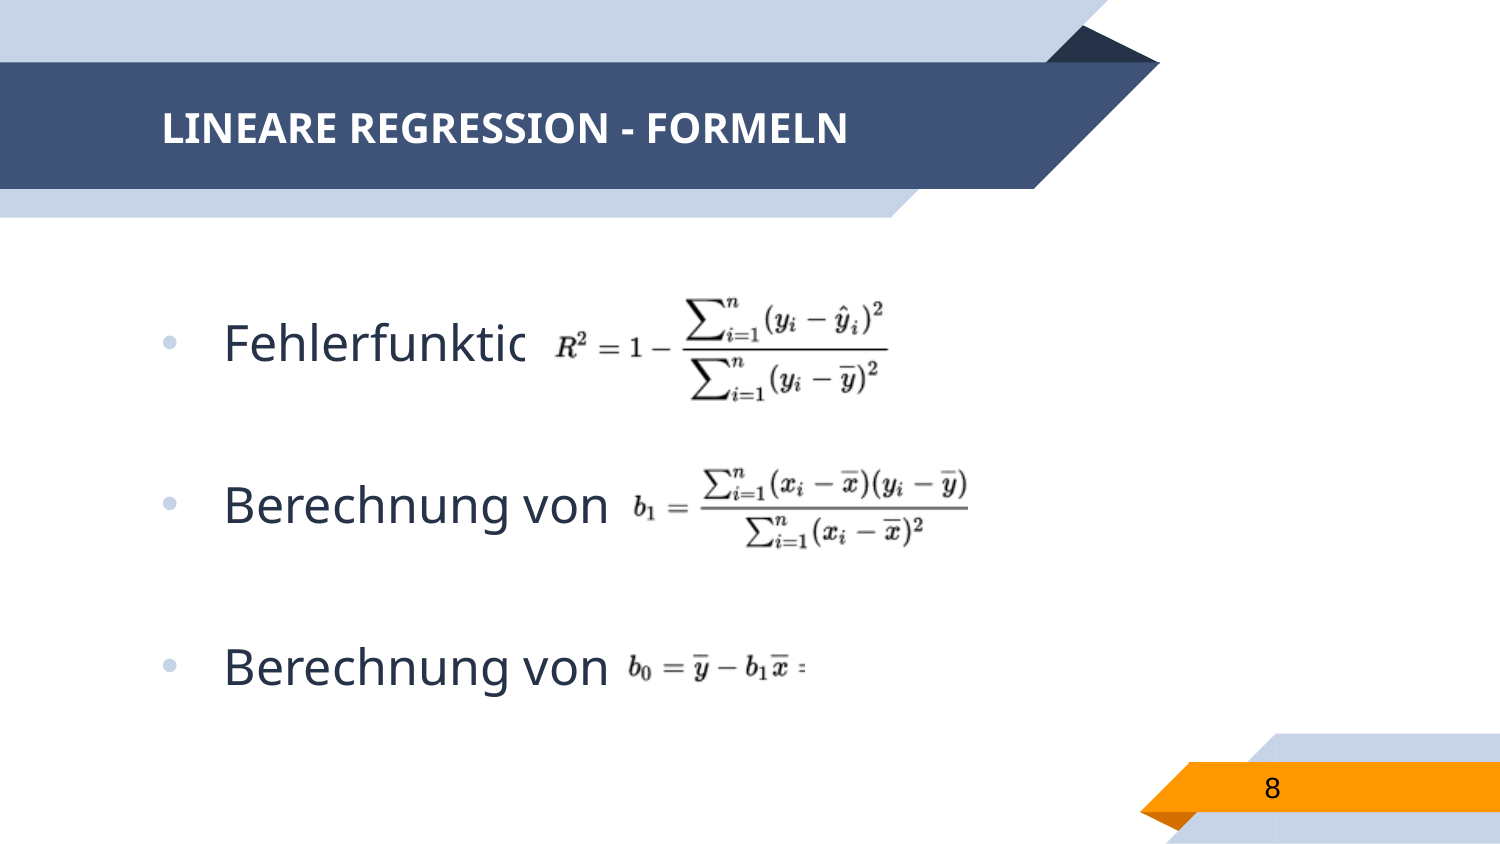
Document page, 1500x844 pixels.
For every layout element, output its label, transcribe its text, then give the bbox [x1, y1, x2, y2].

title LINEARE REGRESSION - FORMELN [133, 64, 1035, 190]
picture [525, 286, 909, 412]
picture [612, 631, 805, 707]
picture [615, 458, 968, 560]
list Fehlerfunktion: Berechnung von m: Berechnung von b: [133, 293, 1250, 844]
slide_number 8 [1249, 760, 1494, 813]
